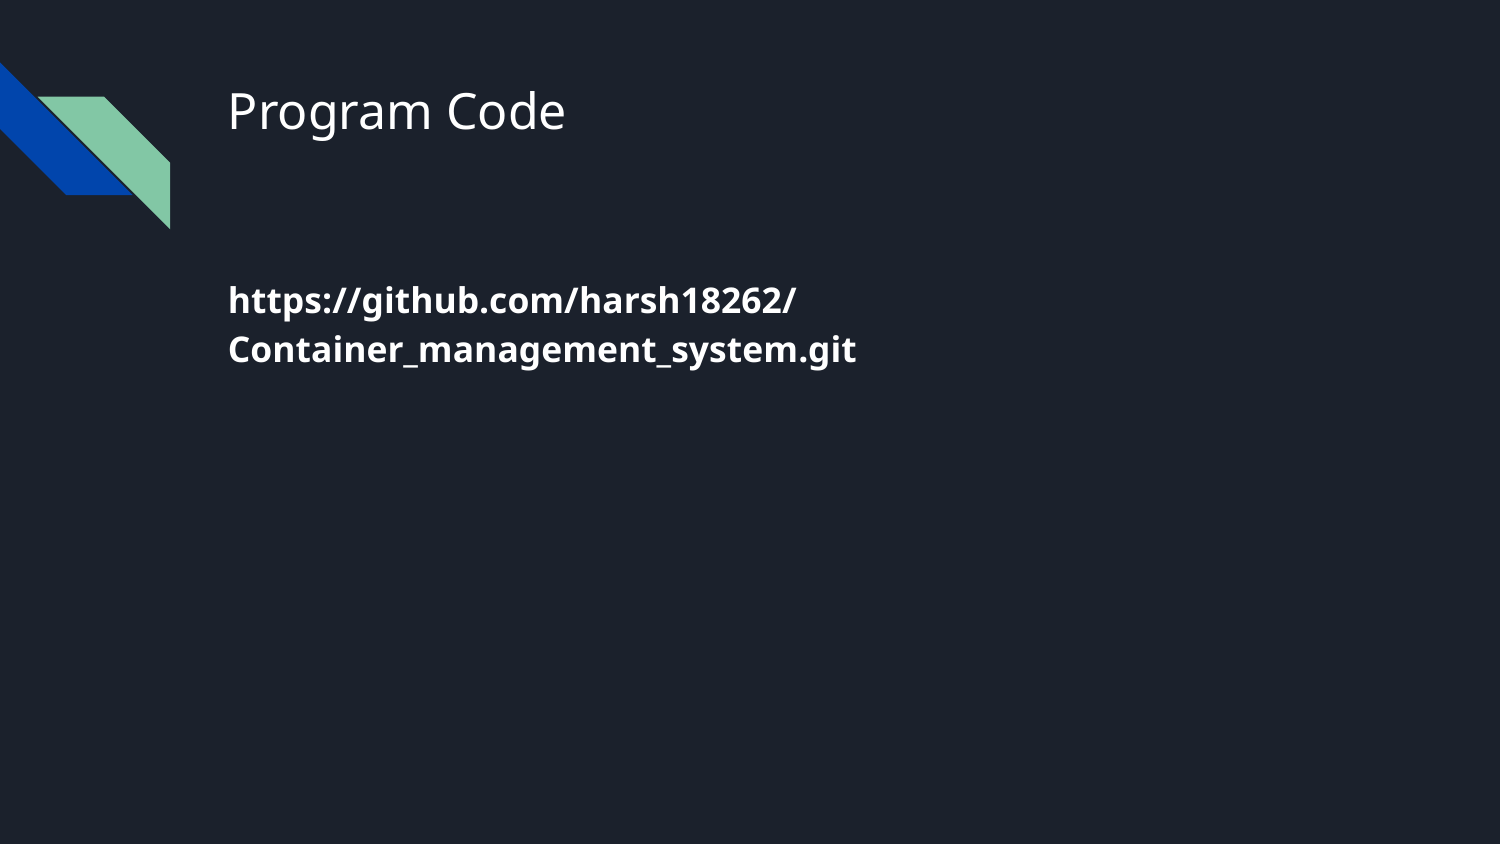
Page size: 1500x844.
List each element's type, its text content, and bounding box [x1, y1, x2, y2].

list https://github.com/harsh18262/Container_management_system.git [212, 257, 1368, 735]
title Program Code [212, 64, 1368, 215]
